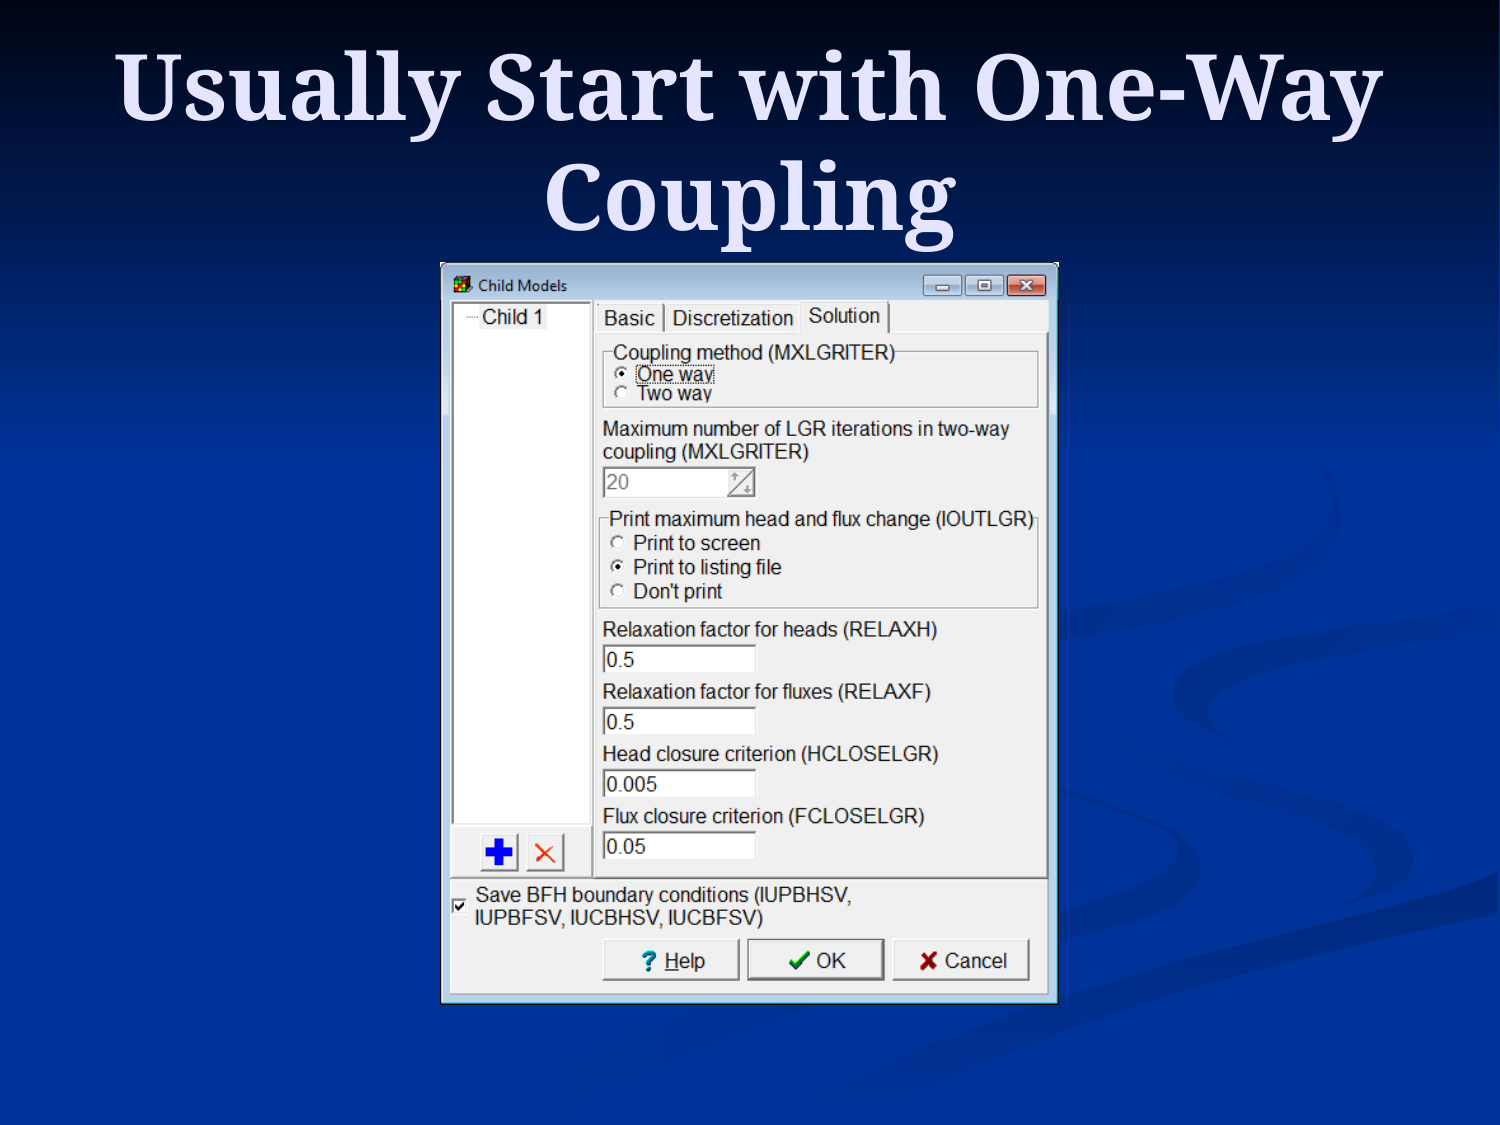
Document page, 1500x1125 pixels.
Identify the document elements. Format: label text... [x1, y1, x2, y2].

title Usually Start with One-Way Coupling [74, 44, 1426, 233]
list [440, 262, 1060, 1006]
